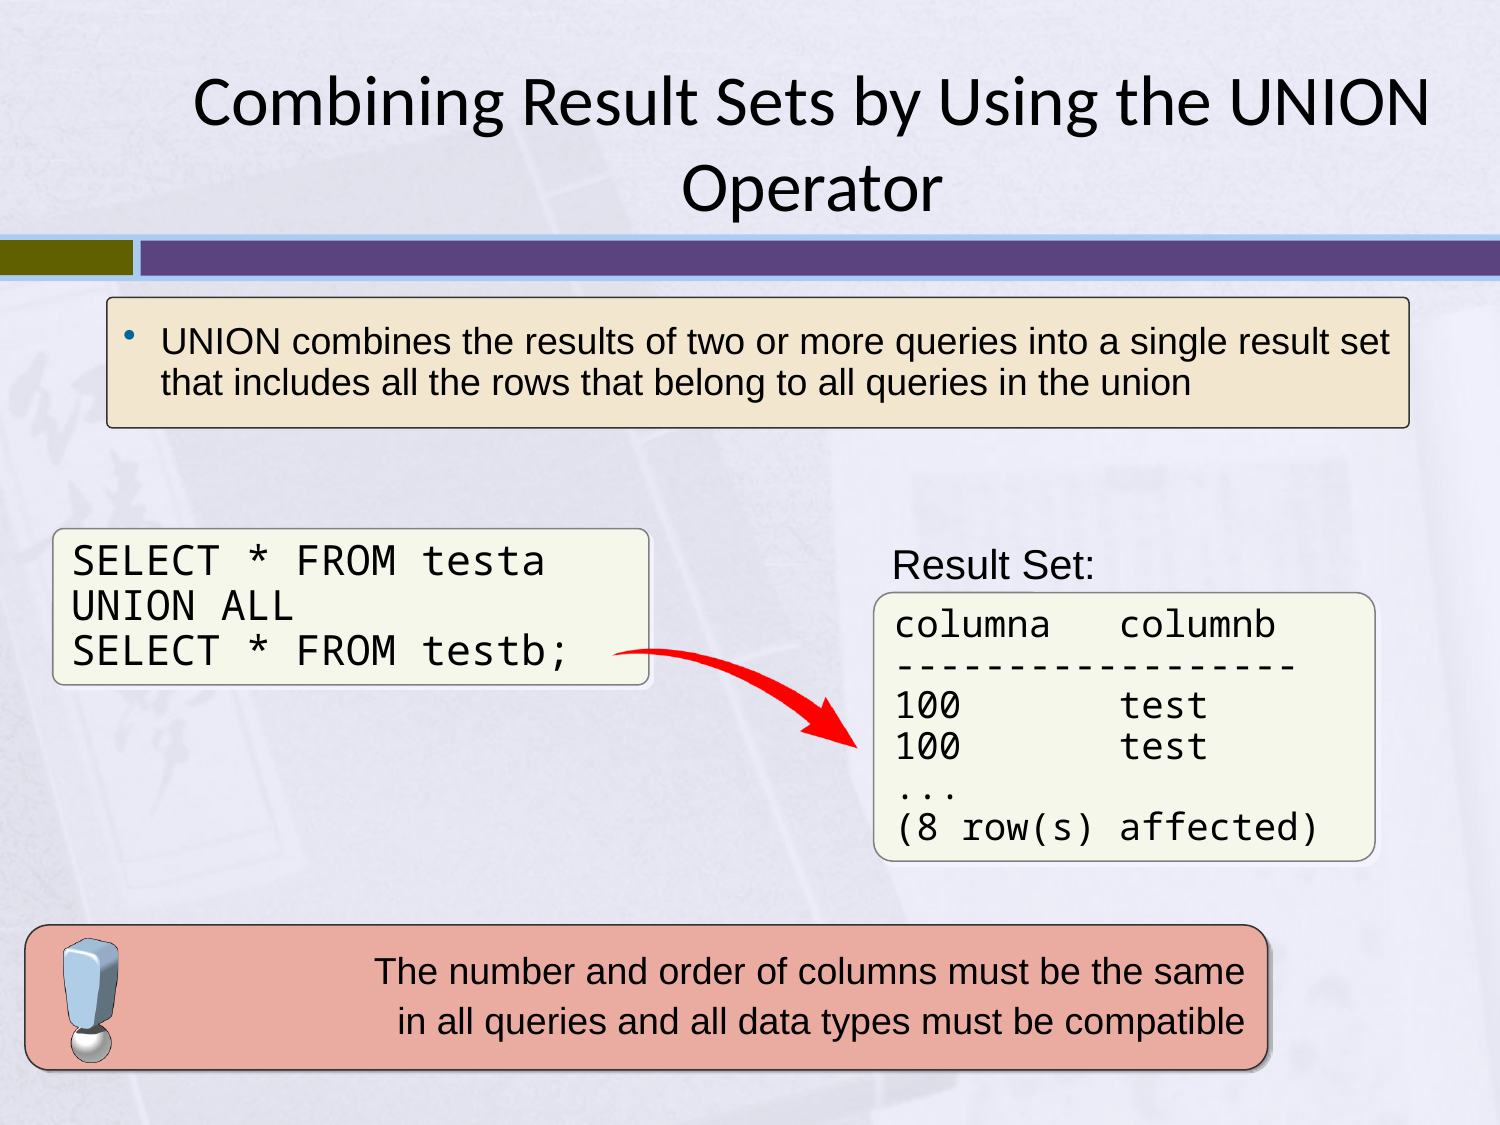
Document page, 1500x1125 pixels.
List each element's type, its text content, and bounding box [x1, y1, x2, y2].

picture [609, 644, 860, 752]
text_box Result Set: [891, 544, 1167, 595]
picture [61, 936, 120, 1064]
text_box The number and order of columns must be the same in all queries and all data types must be compatible [24, 924, 1268, 1070]
text_box SELECT * FROM testa UNION ALL SELECT * FROM testb; [52, 528, 649, 685]
text_box UNION combines the results of two or more queries into a single result set that includes all the rows that belong to all queries in the union [106, 297, 1410, 428]
title Combining Result Sets by Using the UNION Operator [138, 46, 1489, 234]
text_box columna columnb ------------------ 100 test 100 test ... (8 row(s) affected) [873, 592, 1376, 862]
